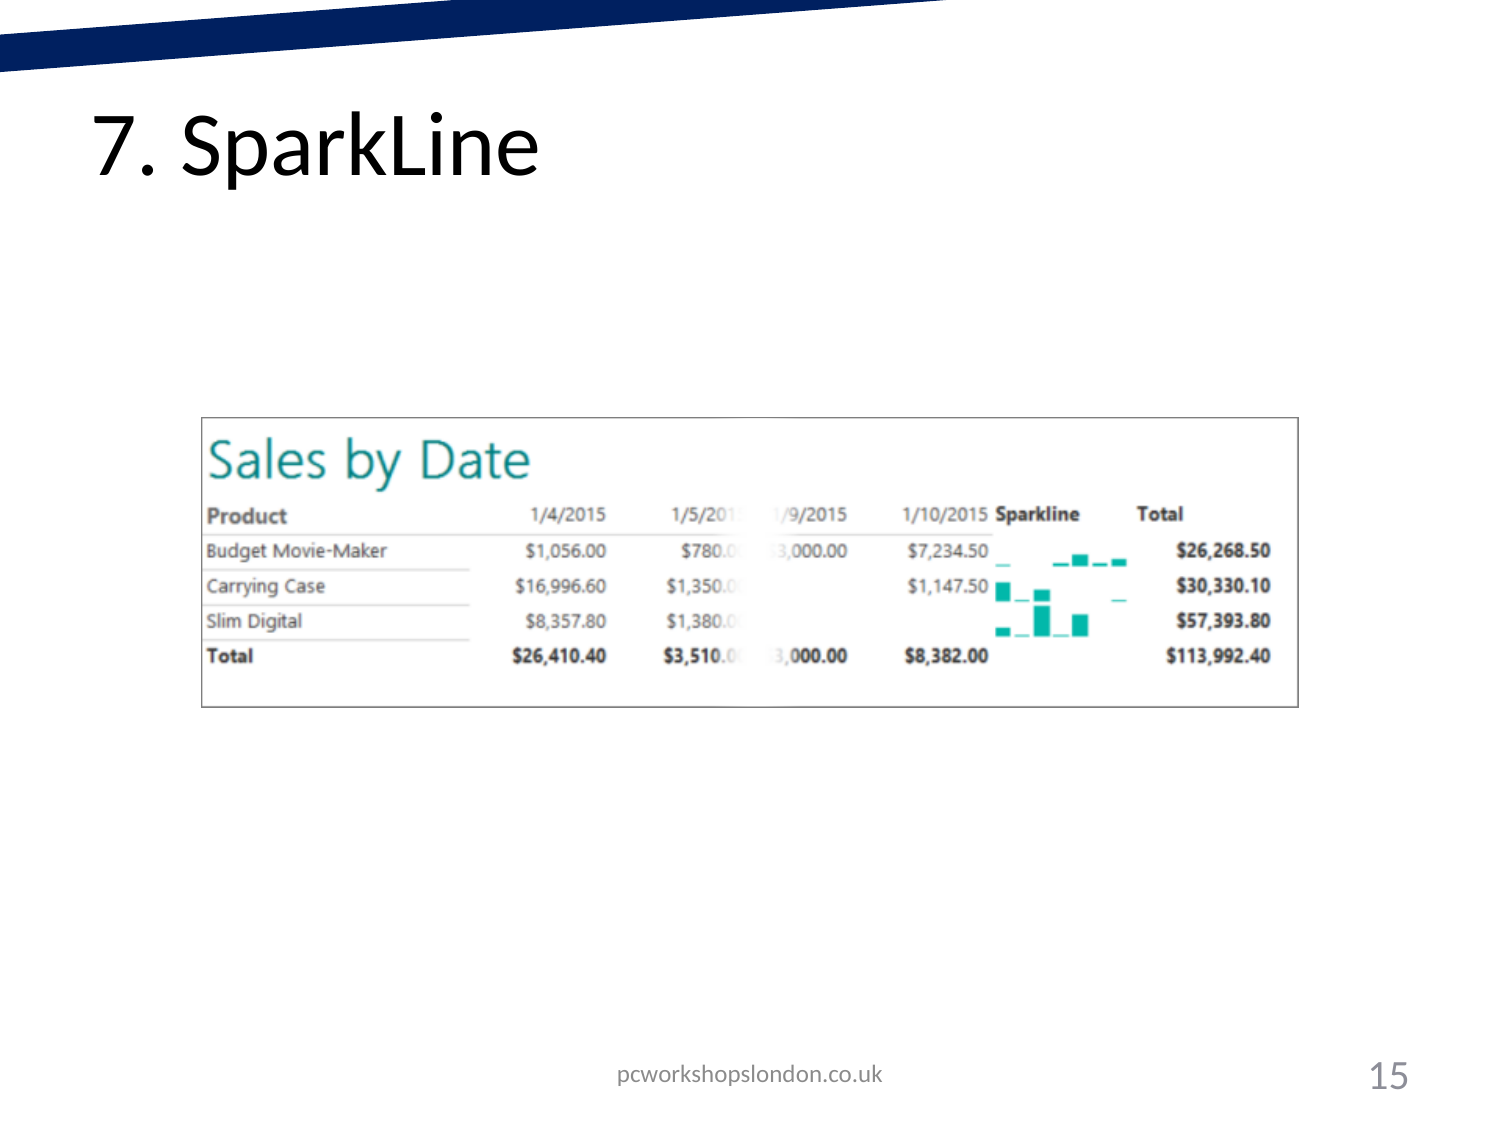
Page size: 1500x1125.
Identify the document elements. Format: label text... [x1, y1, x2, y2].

title 7. SparkLine [75, 45, 1425, 233]
slide_number 15 [1074, 1042, 1425, 1103]
picture [200, 416, 1300, 708]
footer pcworkshopslondon.co.uk [512, 1042, 988, 1103]
